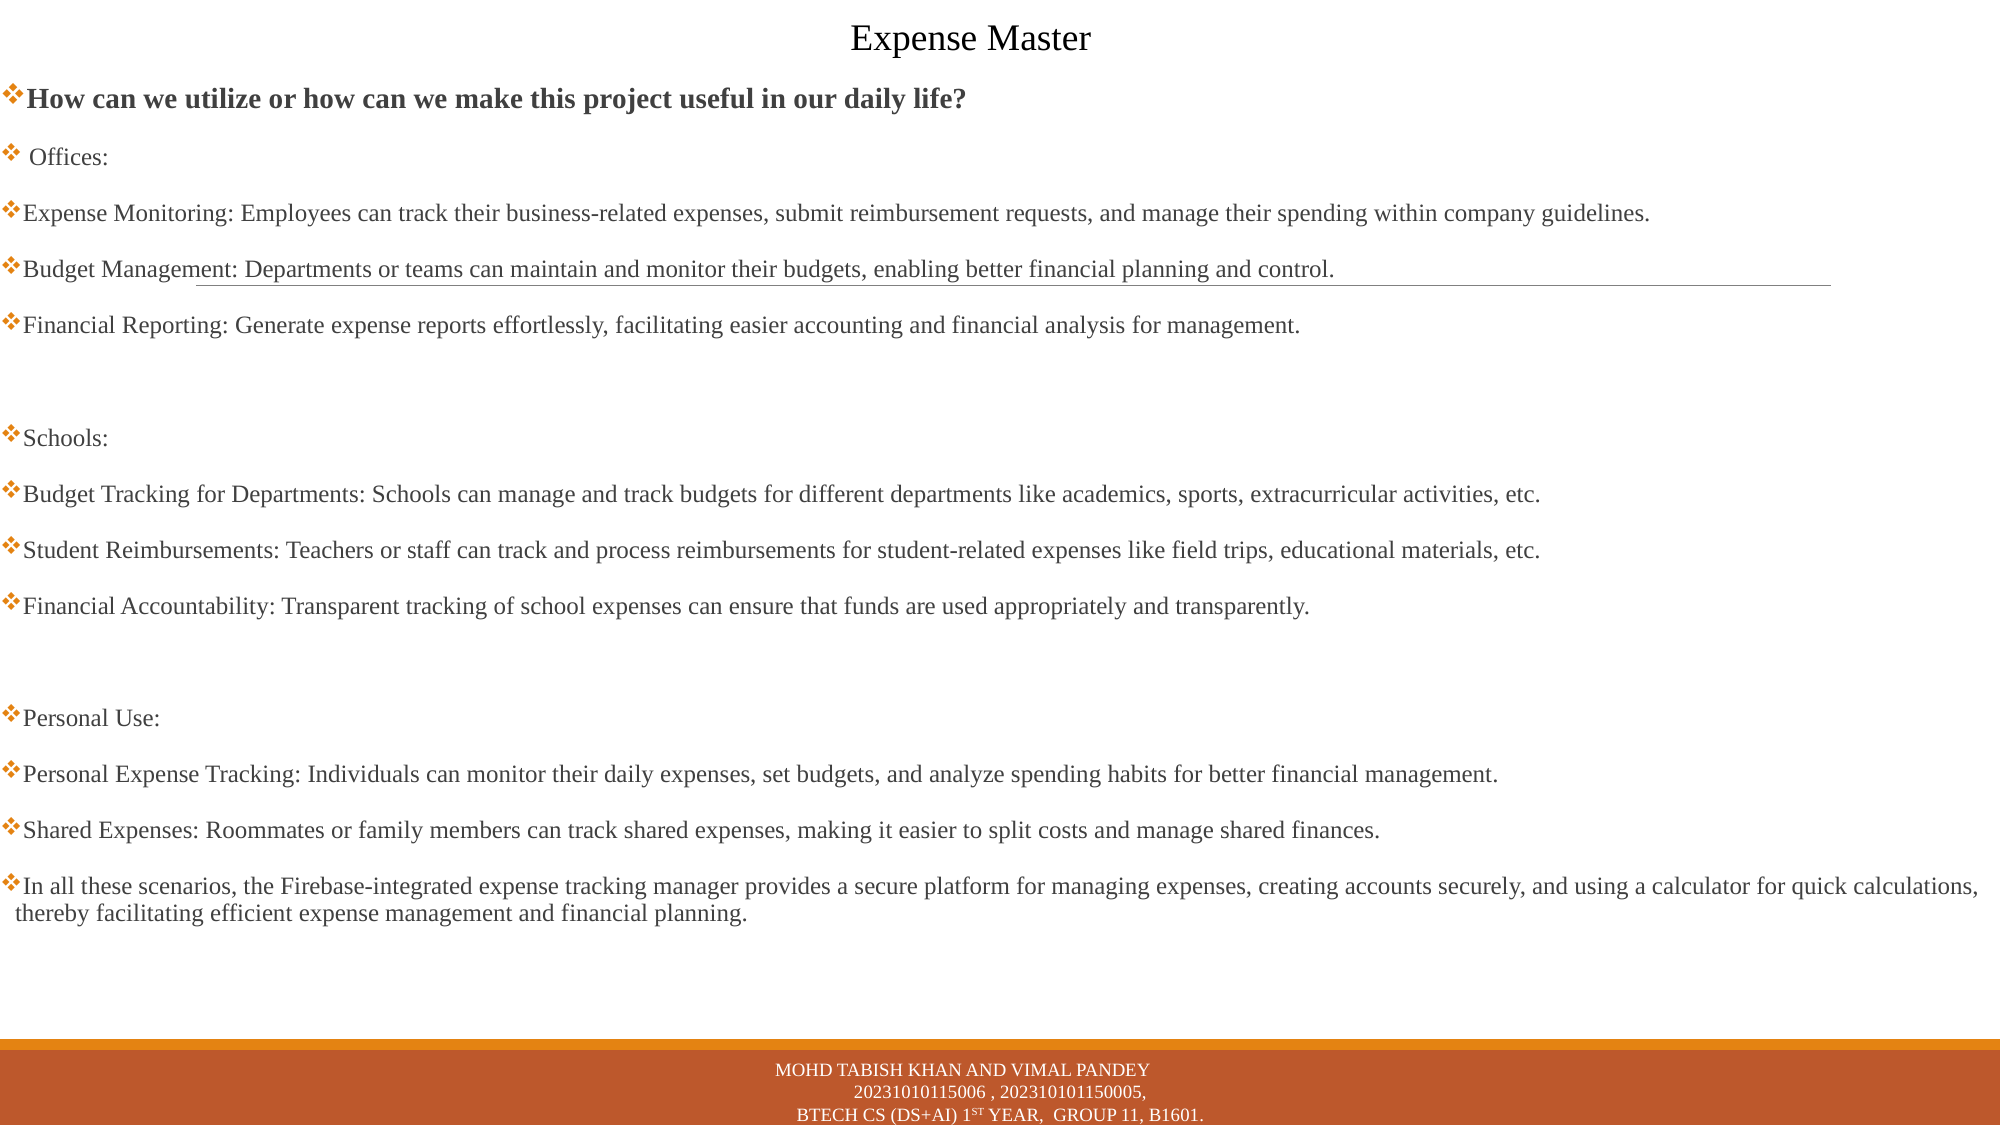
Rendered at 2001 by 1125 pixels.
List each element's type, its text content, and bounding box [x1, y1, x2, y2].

footer Mohd Tabish khan and vimal pandey 20231010115006 , 202310101150005, Btech cs (ds+AI) 1st year, Group 11, b1601. [604, 1061, 1396, 1122]
text_box Expense Master [465, 5, 1477, 66]
list How can we utilize or how can we make this project useful in our daily life? Offices: Expense Monitoring: Employees can track their business-related expenses, submit reimbursement requests, and manage their spending within company guidelines. Budget Management: Departments or teams can maintain and monitor their budgets, enabling better financial planning and control. Financial Reporting: Generate expense reports effortlessly, facilitating easier accounting and financial analysis for management. Schools: Budget Tracking for Departments: Schools can manage and track budgets for different departments like academics, sports, extracurricular activities, etc. Student Reimbursements: Teachers or staff can track and process reimbursements for student-related expenses like field trips, educational materials, etc. Financial Accountability: Transparent tracking of school expenses can ensure that funds are used appropriately and transparently. Personal Use: Personal Expense Tracking: Individuals can monitor their daily expenses, set budgets, and analyze spending habits for better financial management. Shared Expenses: Roommates or family members can track shared expenses, making it easier to split costs and manage shared finances. In all these scenarios, the Firebase-integrated expense tracking manager provides a secure platform for managing expenses, creating accounts securely, and using a calculator for quick calculations, thereby facilitating efficient expense management and financial planning. [0, 75, 2000, 1125]
